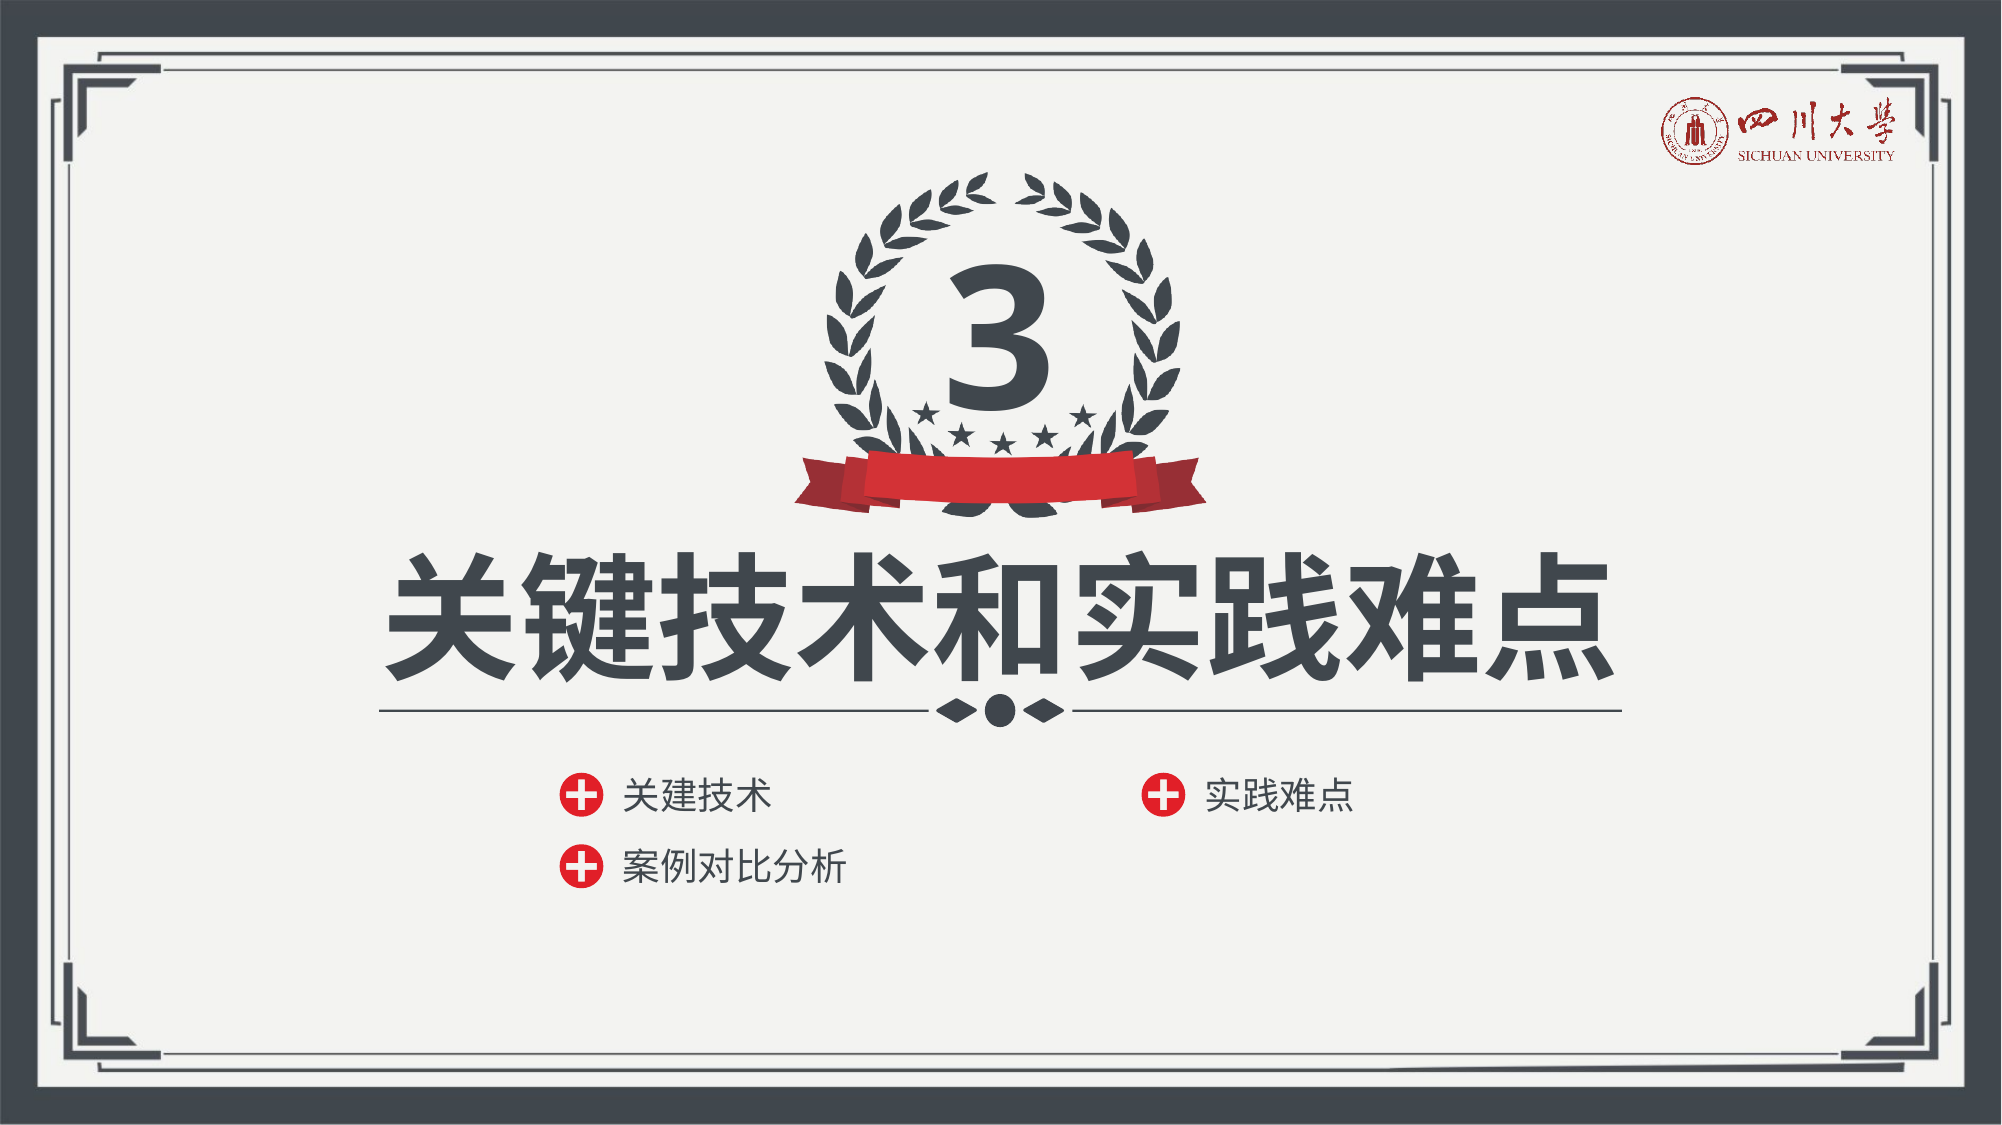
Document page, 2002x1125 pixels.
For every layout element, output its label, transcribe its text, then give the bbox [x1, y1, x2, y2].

text_box [1141, 772, 1186, 817]
picture [0, 0, 2002, 1125]
text_box 案例对比分析 [607, 835, 982, 896]
text_box 关键技术和实践难点 [327, 524, 1674, 705]
text_box 关建技术 [607, 764, 982, 825]
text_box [378, 693, 1623, 728]
text_box [559, 844, 604, 889]
text_box 实践难点 [1189, 764, 1564, 825]
text_box [559, 772, 604, 817]
